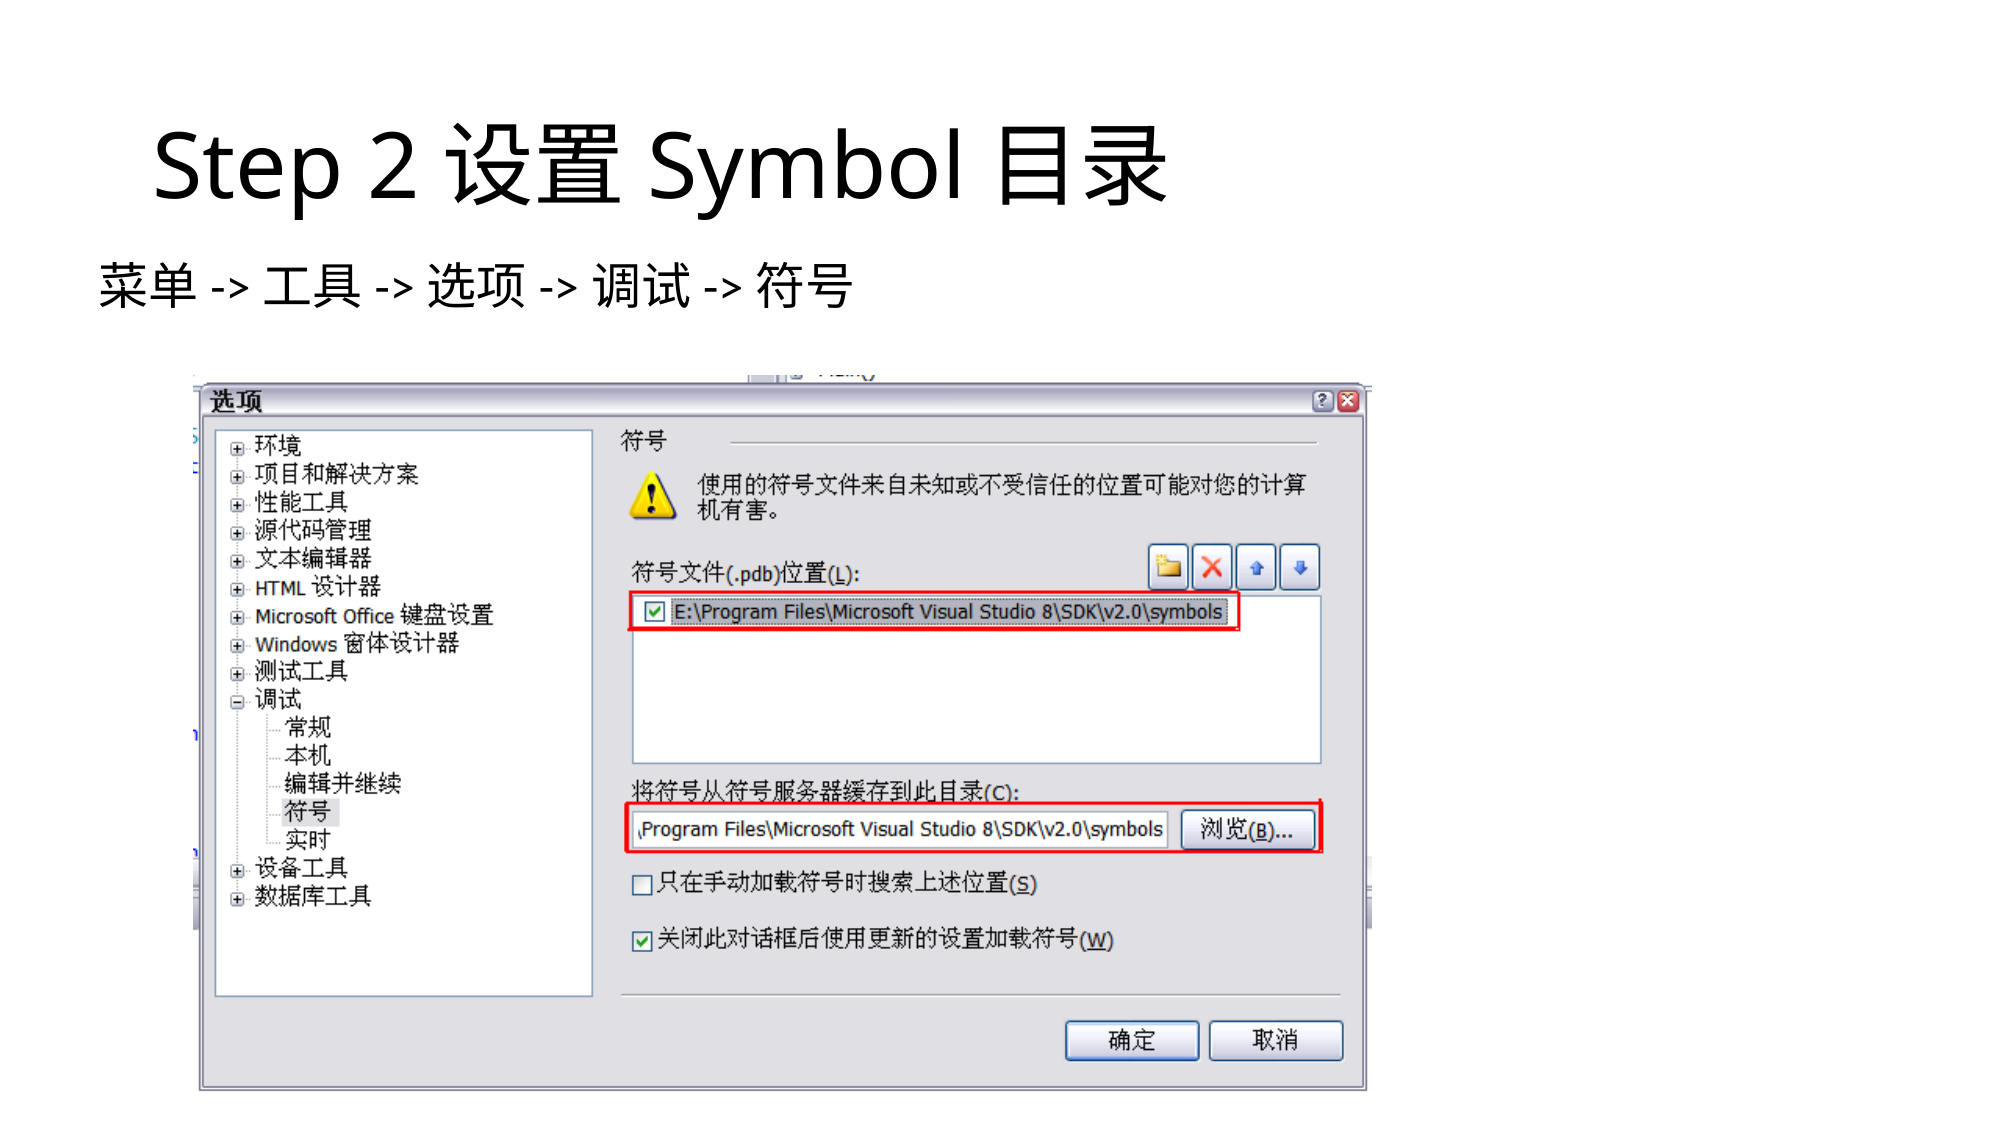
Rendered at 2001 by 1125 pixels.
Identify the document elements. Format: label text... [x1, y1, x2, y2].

picture [193, 375, 1372, 1099]
text_box 菜单->工具->选项->调试->符号 [83, 246, 871, 322]
title Step 2设置Symbol目录 [137, 59, 1863, 278]
